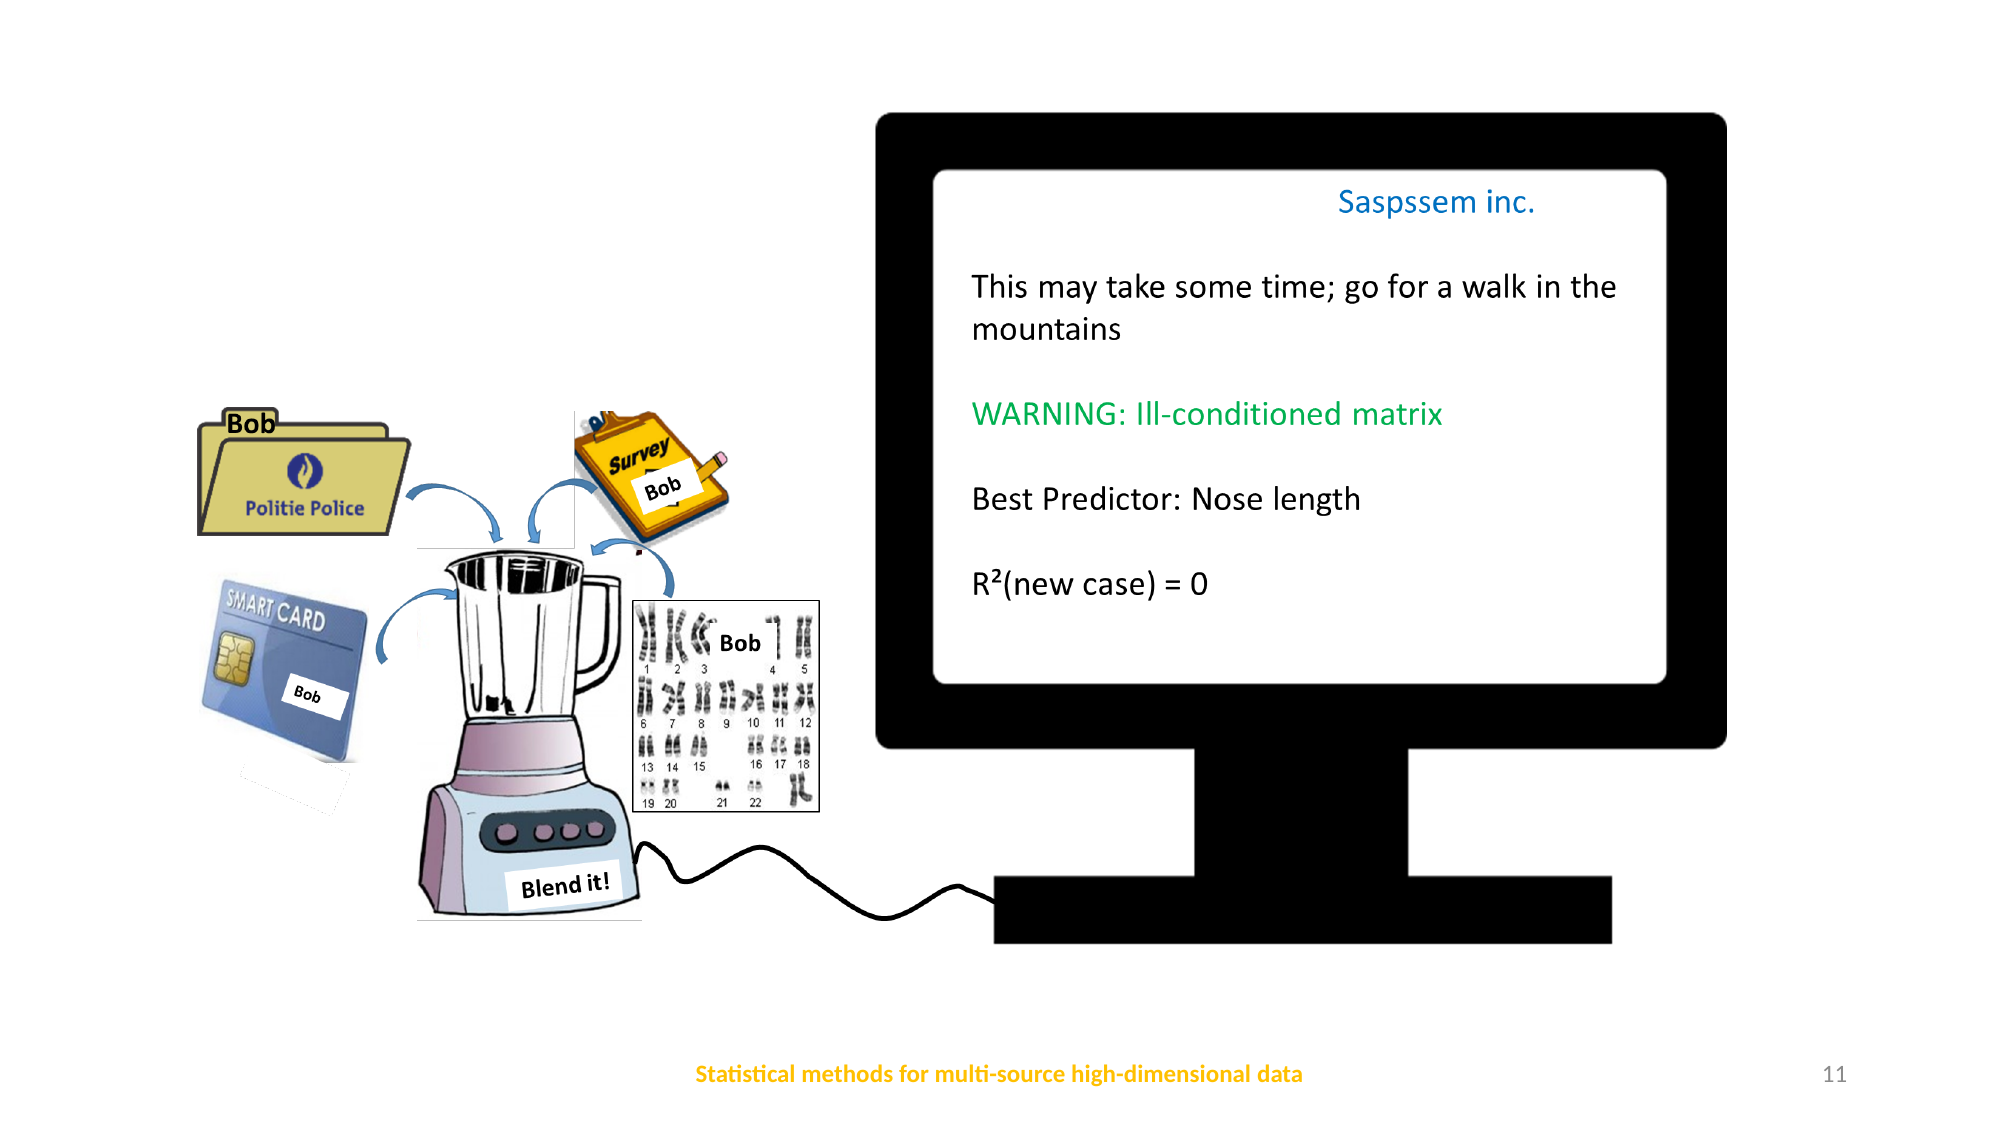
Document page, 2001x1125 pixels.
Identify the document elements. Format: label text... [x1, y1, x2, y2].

footer Statistical methods for multi-source high-dimensional data [662, 1042, 1338, 1103]
picture [197, 85, 1727, 971]
slide_number 11 [1412, 1042, 1863, 1103]
